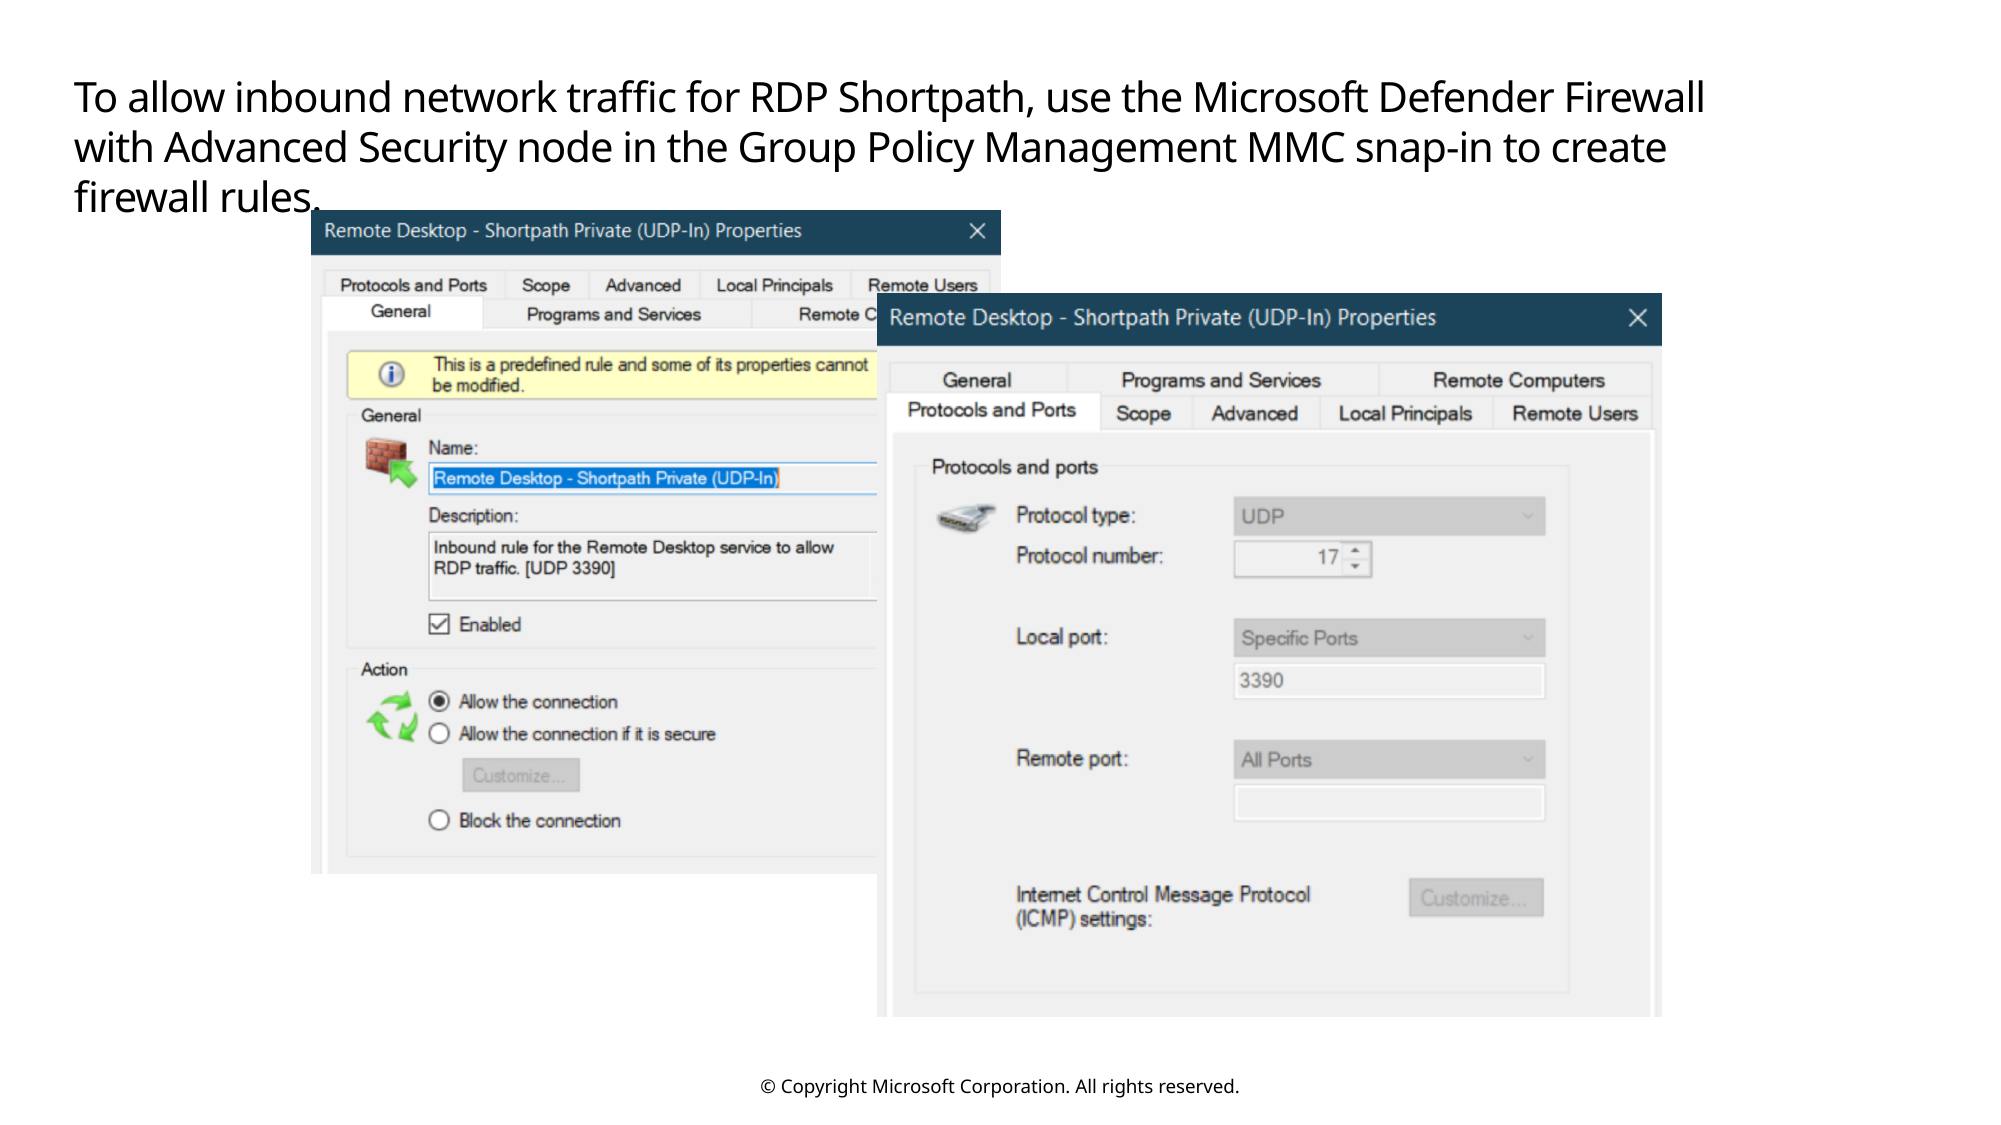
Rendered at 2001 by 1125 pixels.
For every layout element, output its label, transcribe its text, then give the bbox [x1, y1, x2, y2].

list To allow inbound network traffic for RDP Shortpath, use the Microsoft Defender Firewall with Advanced Security node in the Group Policy Management MMC snap-in to create firewall rules. [73, 55, 1791, 187]
picture [310, 210, 1662, 1017]
